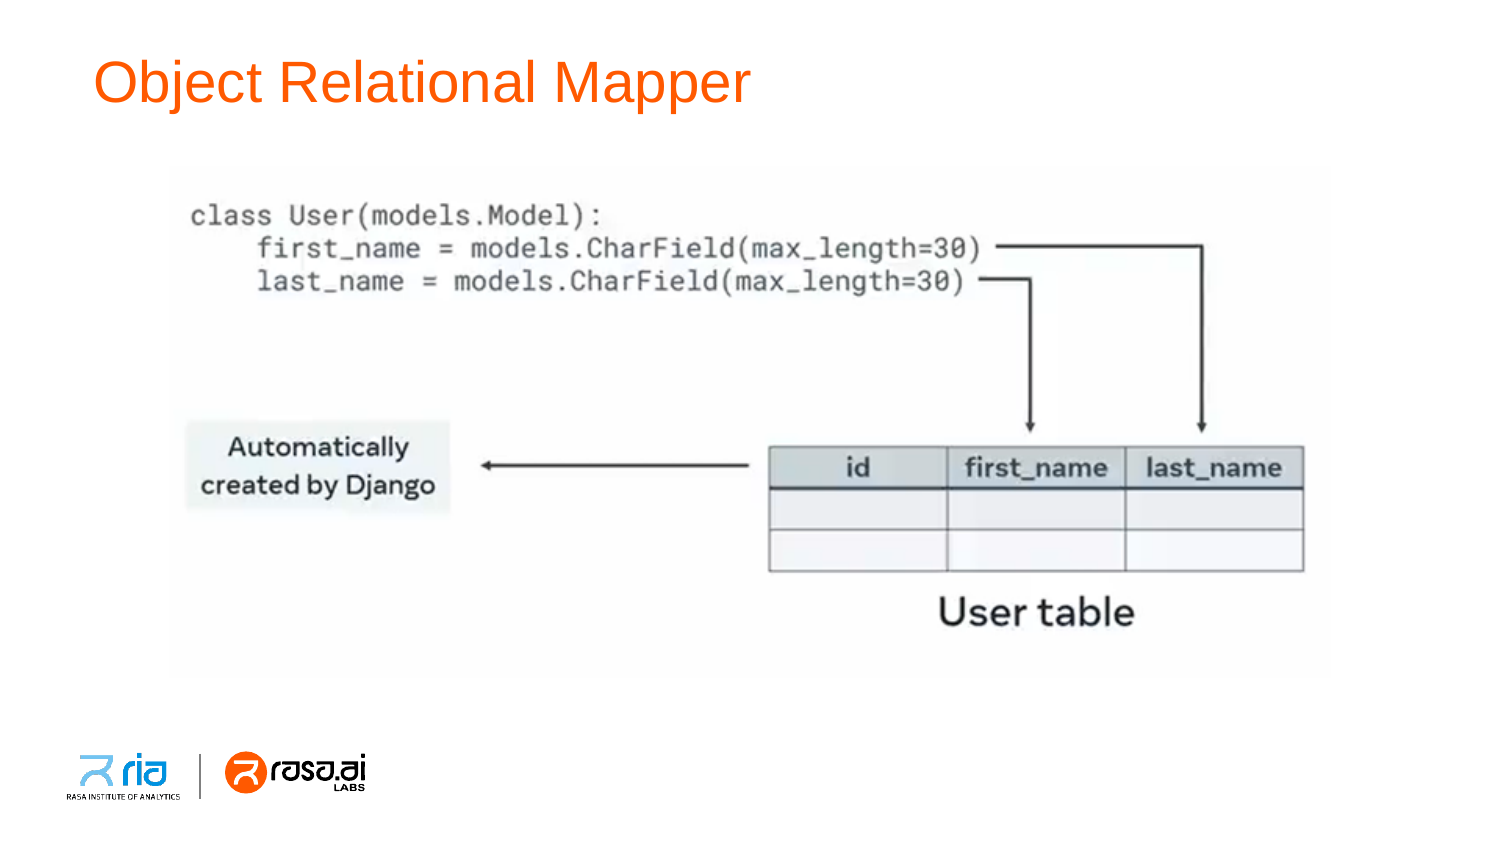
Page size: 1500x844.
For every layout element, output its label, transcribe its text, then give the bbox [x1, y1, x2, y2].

title Object Relational Mapper [93, 44, 1343, 116]
picture [58, 744, 188, 808]
picture [169, 166, 1331, 678]
